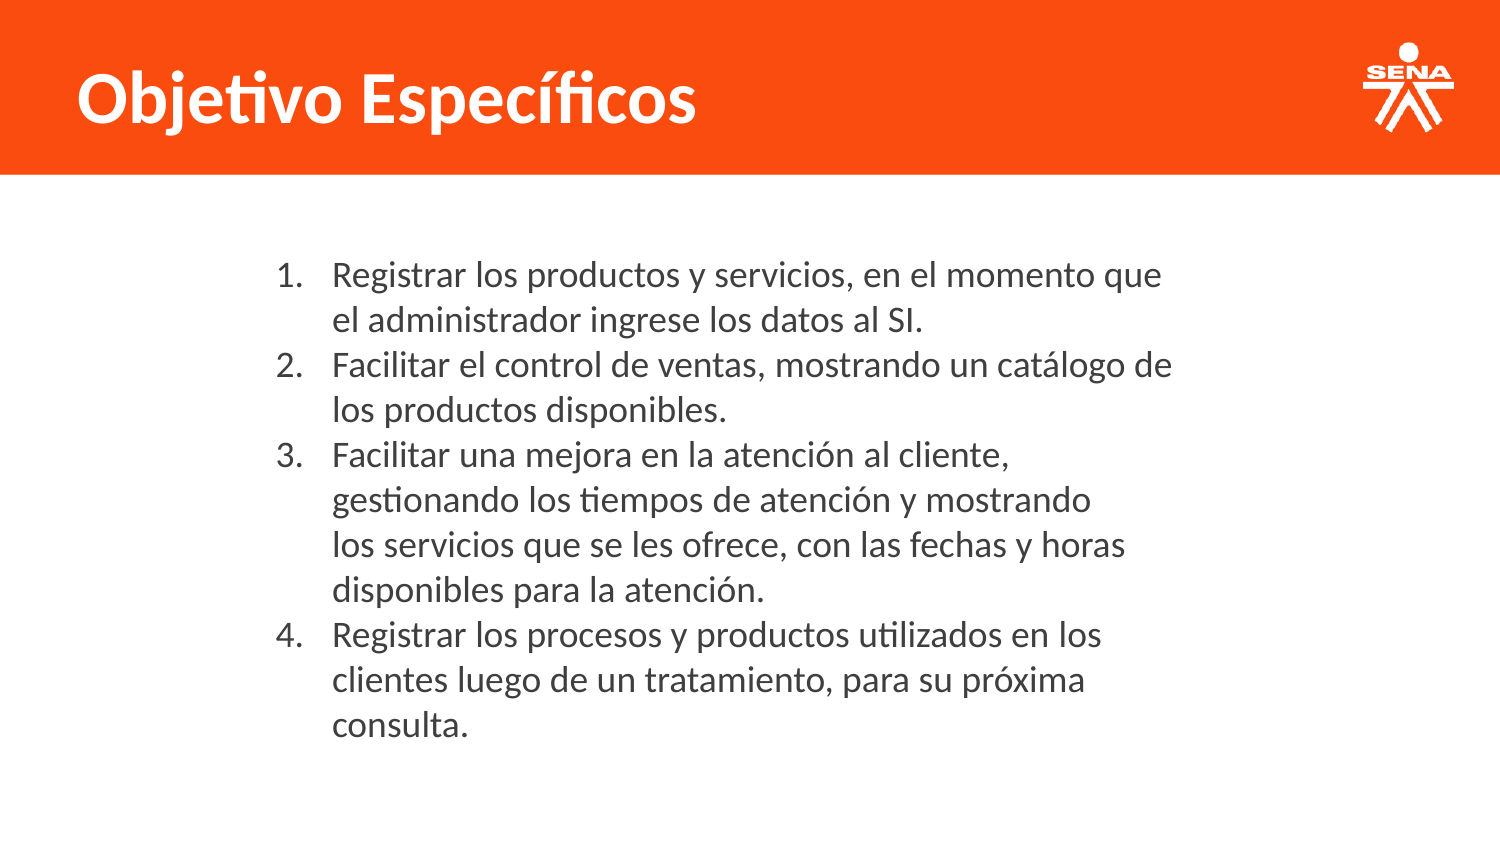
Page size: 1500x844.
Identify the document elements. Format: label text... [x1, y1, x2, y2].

text_box Registrar los productos y servicios, en el momento que el administrador ingrese los datos al SI. Facilitar el control de ventas, mostrando un catálogo de los productos disponibles. Facilitar una mejora en la atención al cliente, gestionando los tiempos de atención y mostrando los servicios que se les ofrece, con las fechas y horas disponibles para la atención. Registrar los procesos y productos utilizados en los clientes luego de un tratamiento, para su próxima consulta. [185, 242, 1207, 753]
picture [0, 0, 1500, 844]
text_box Objetivo Específicos [62, 40, 1050, 146]
